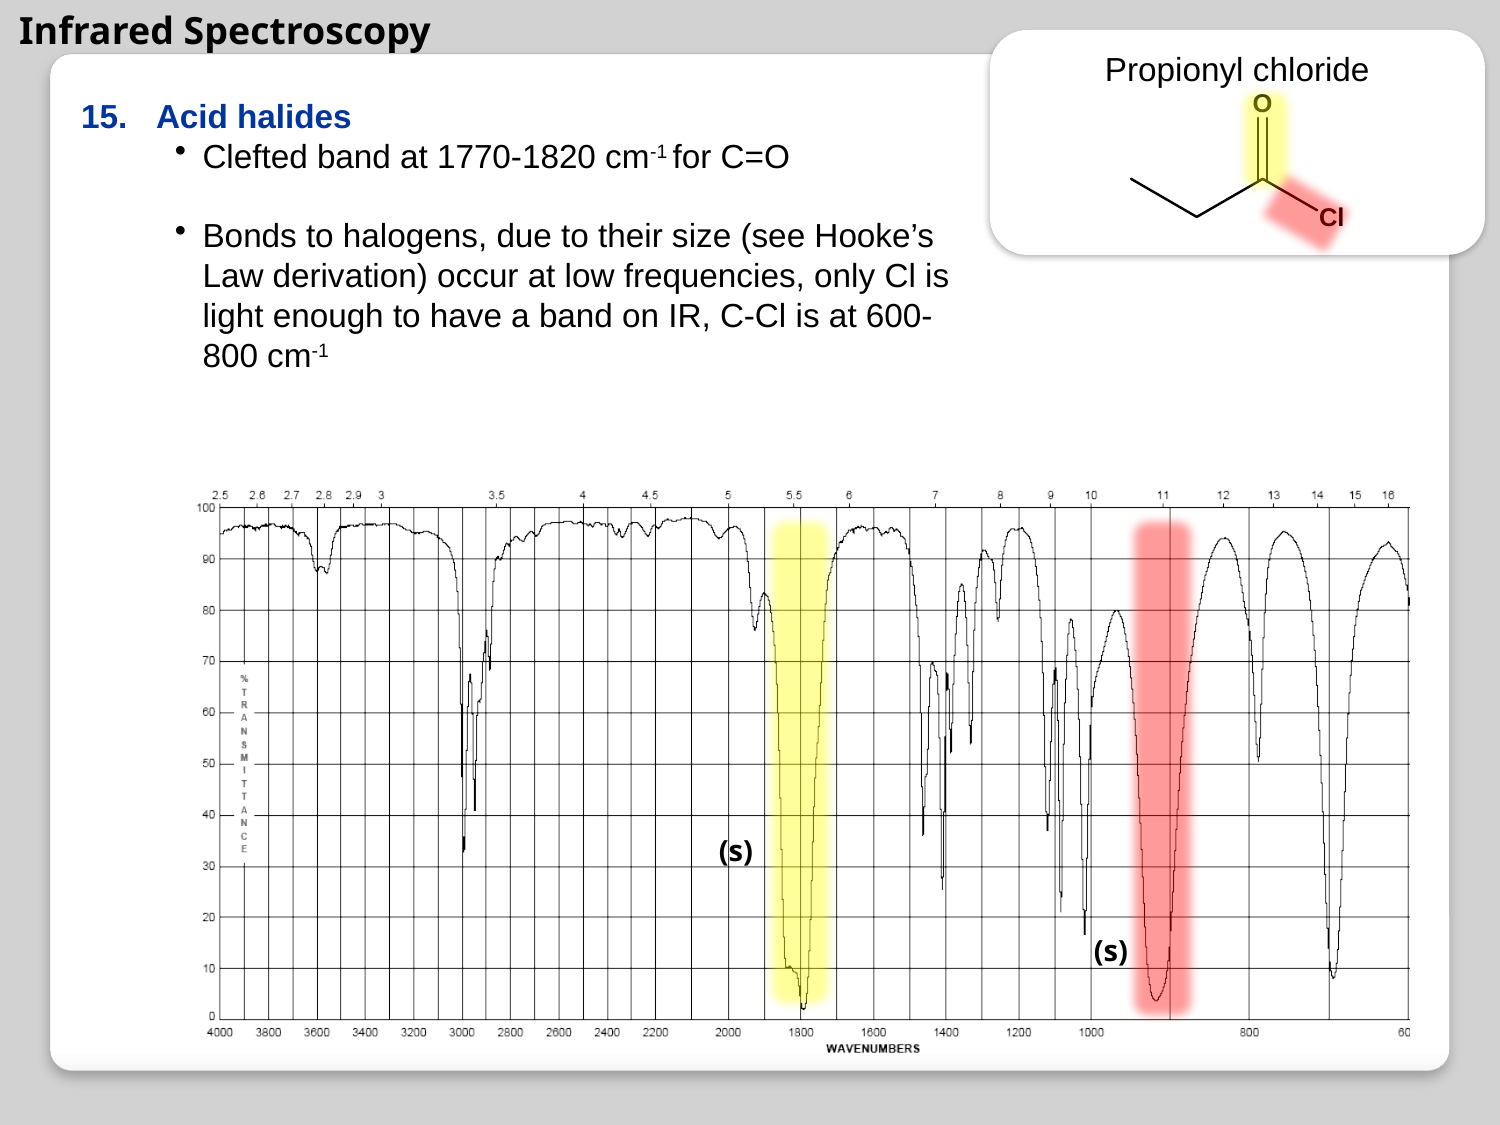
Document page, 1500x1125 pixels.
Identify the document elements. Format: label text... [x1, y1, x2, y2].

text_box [1124, 87, 1351, 233]
text_box Infrared Spectroscopy [4, 0, 447, 60]
text_box Acid halides Clefted band at 1770-1820 cm-1 for C=O Bonds to halogens, due to their size (see Hooke’s Law derivation) occur at low frequencies, only Cl is light enough to have a band on IR, C-Cl is at 600-800 cm-1 [0, 87, 975, 382]
picture [194, 487, 1411, 1058]
text_box Propionyl chloride [986, 26, 1489, 259]
